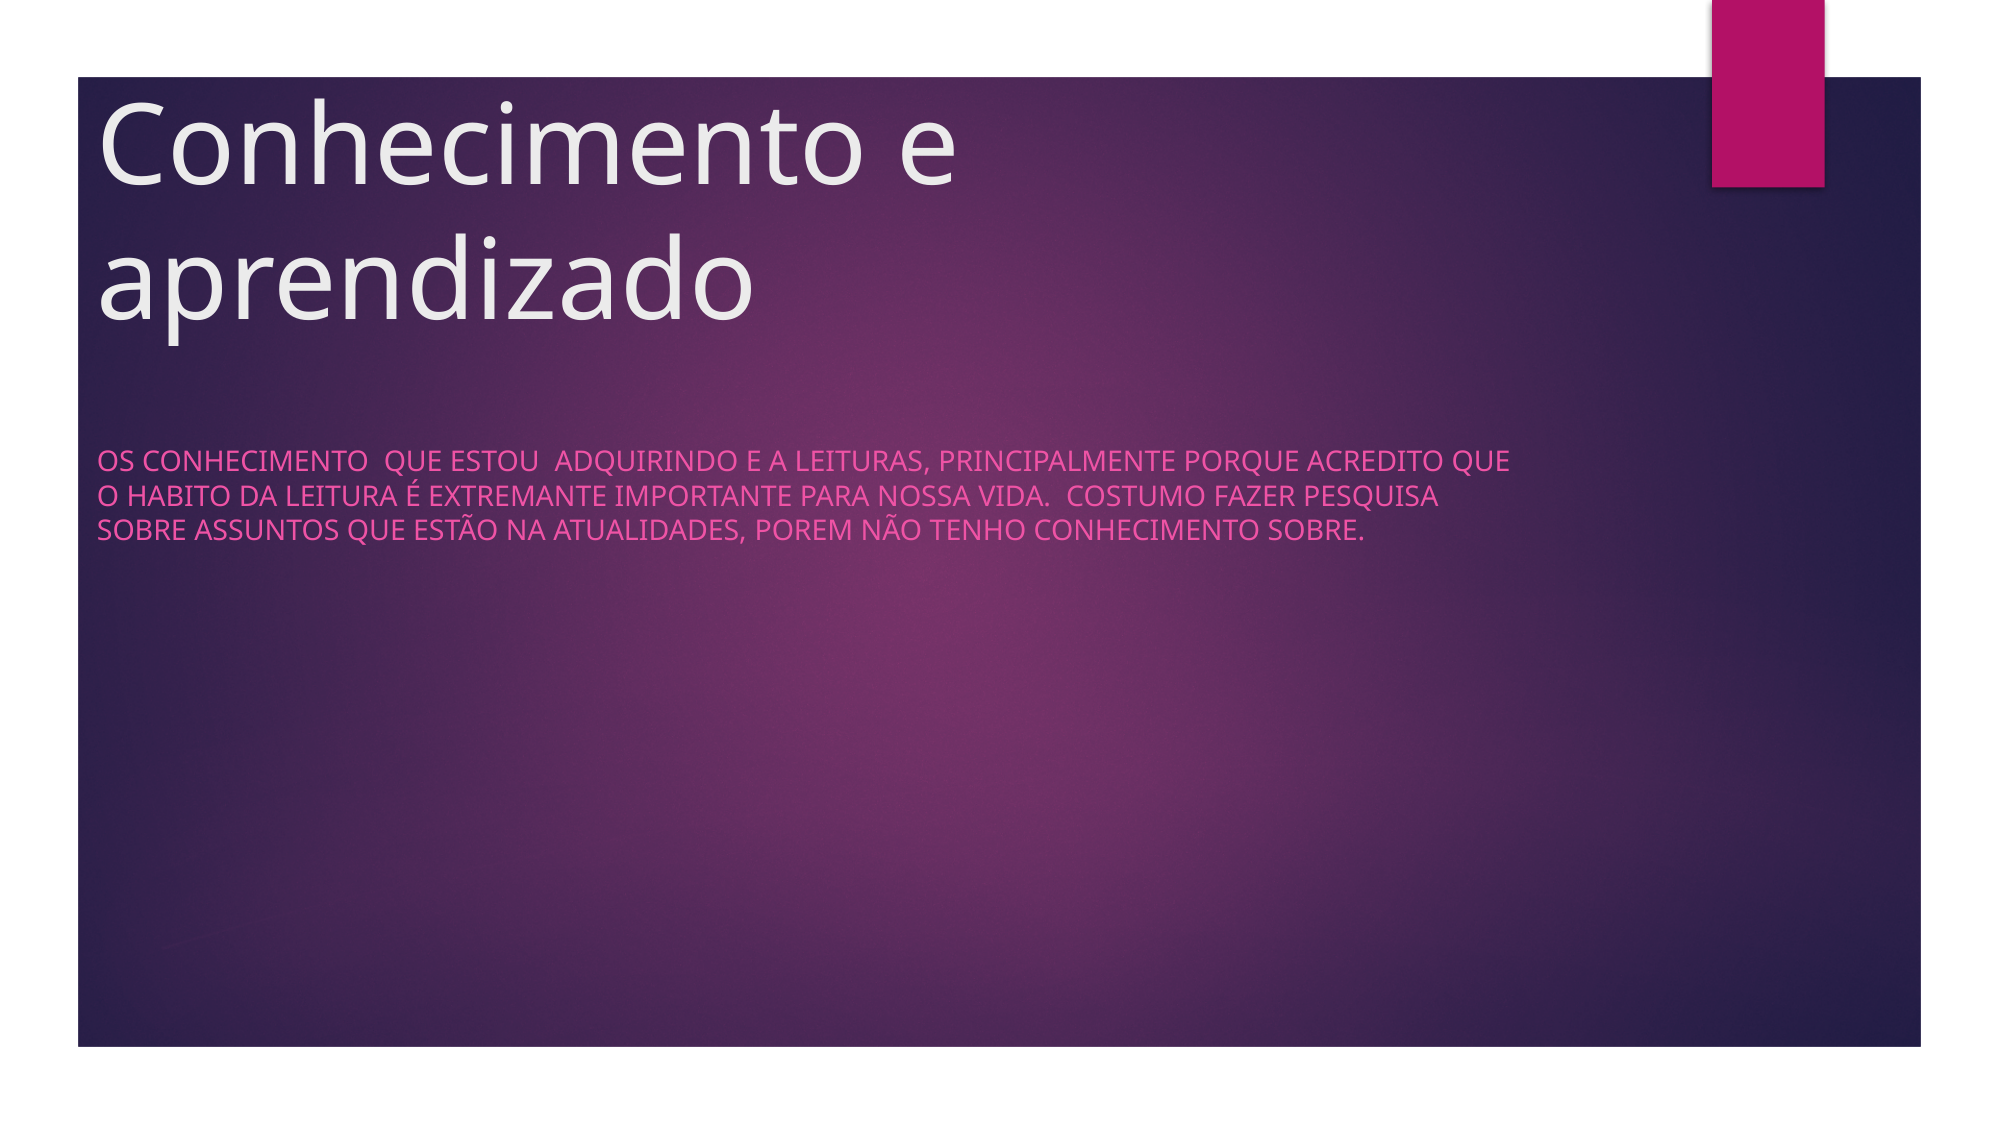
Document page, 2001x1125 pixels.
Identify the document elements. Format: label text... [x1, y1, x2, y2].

title Conhecimento e aprendizado [81, 155, 1530, 350]
subtitle Os conhecimento que estou adquirindo e a leituras, principalmente porque acredito que o habito da leitura é extremante importante para nossa vida. Costumo fazer pesquisa sobre assuntos que estão na atualidades, porem não tenho conhecimento sobre. [81, 435, 1530, 578]
